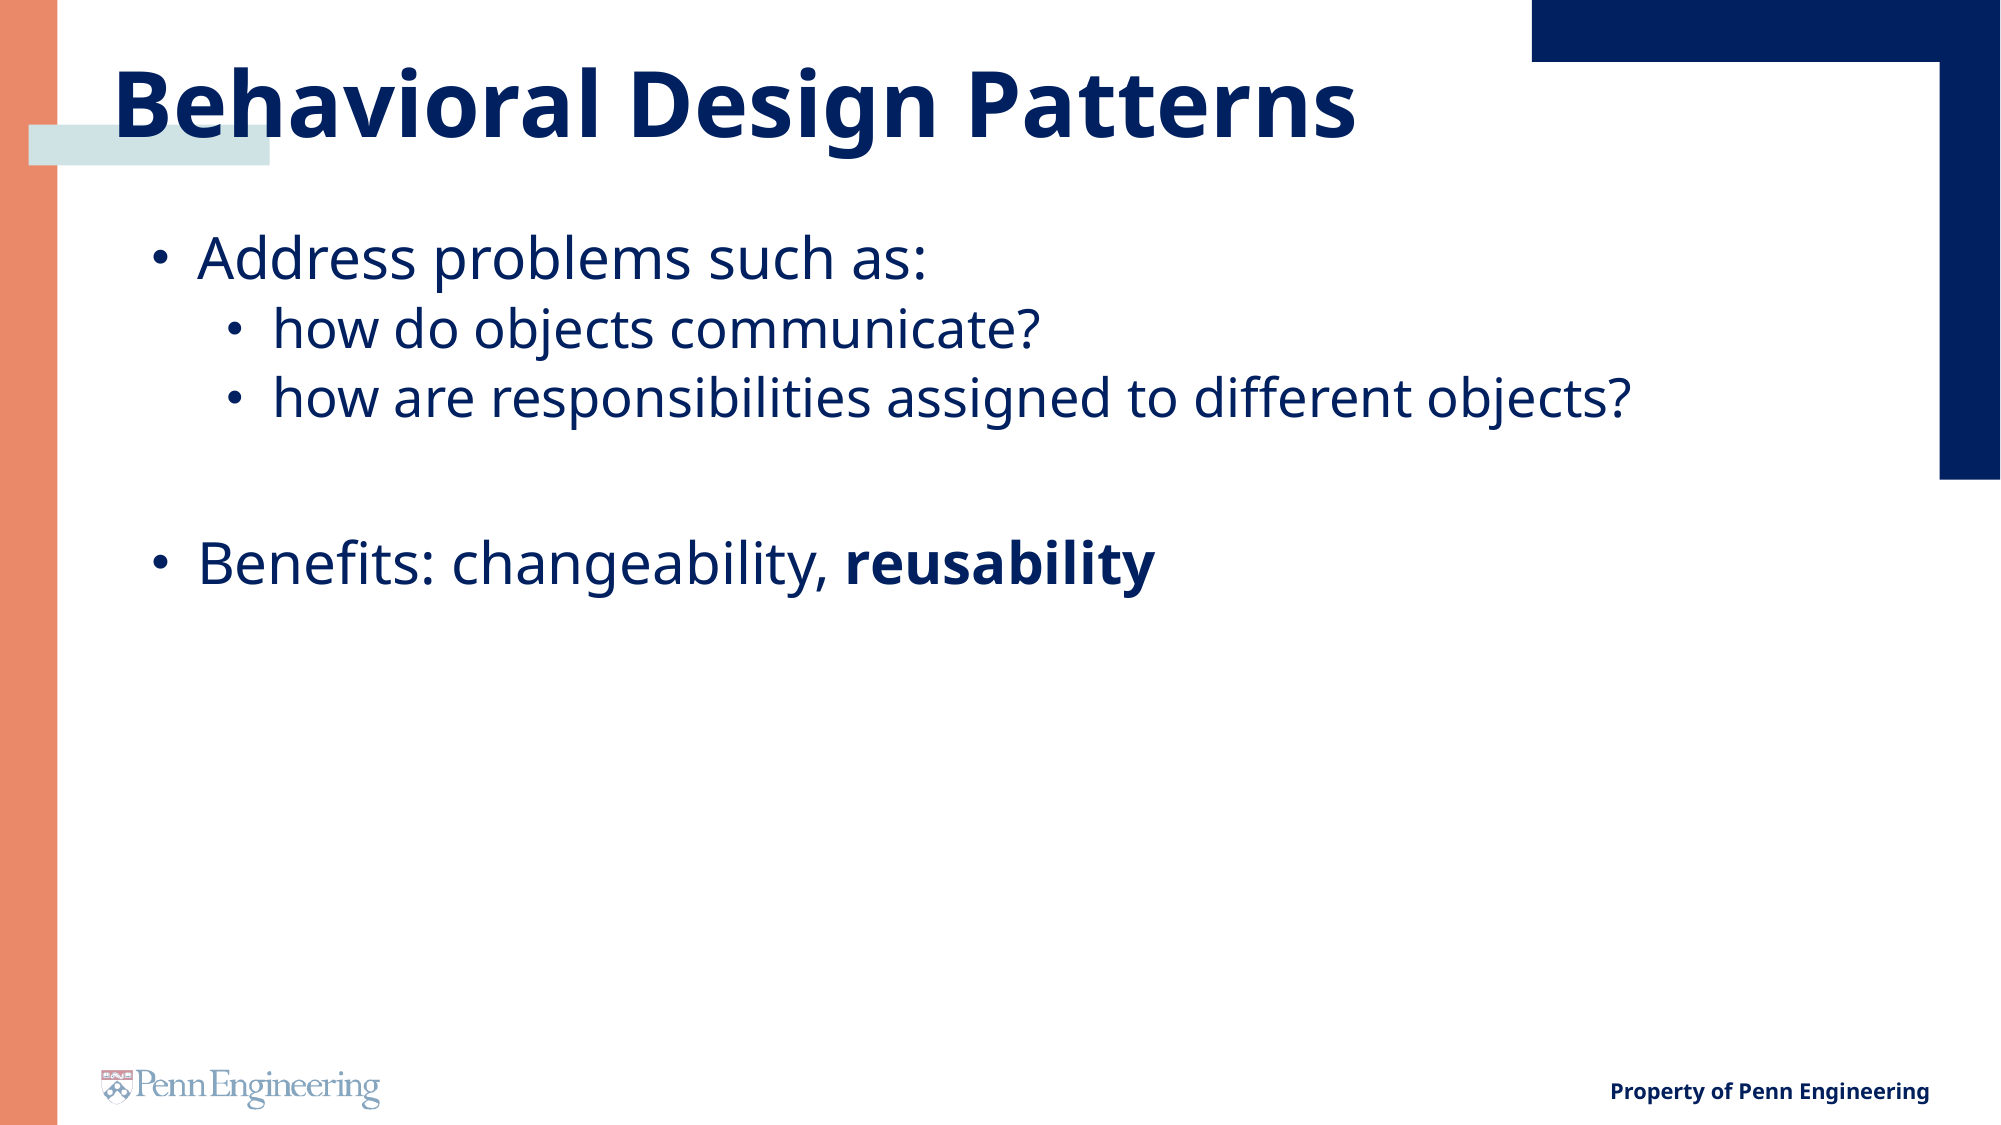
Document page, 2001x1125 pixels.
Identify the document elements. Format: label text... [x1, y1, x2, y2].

list Address problems such as: how do objects communicate? how are responsibilities assigned to different objects? Benefits: changeability, reusability [135, 221, 1861, 936]
title Behavioral Design Patterns [96, 0, 1822, 218]
